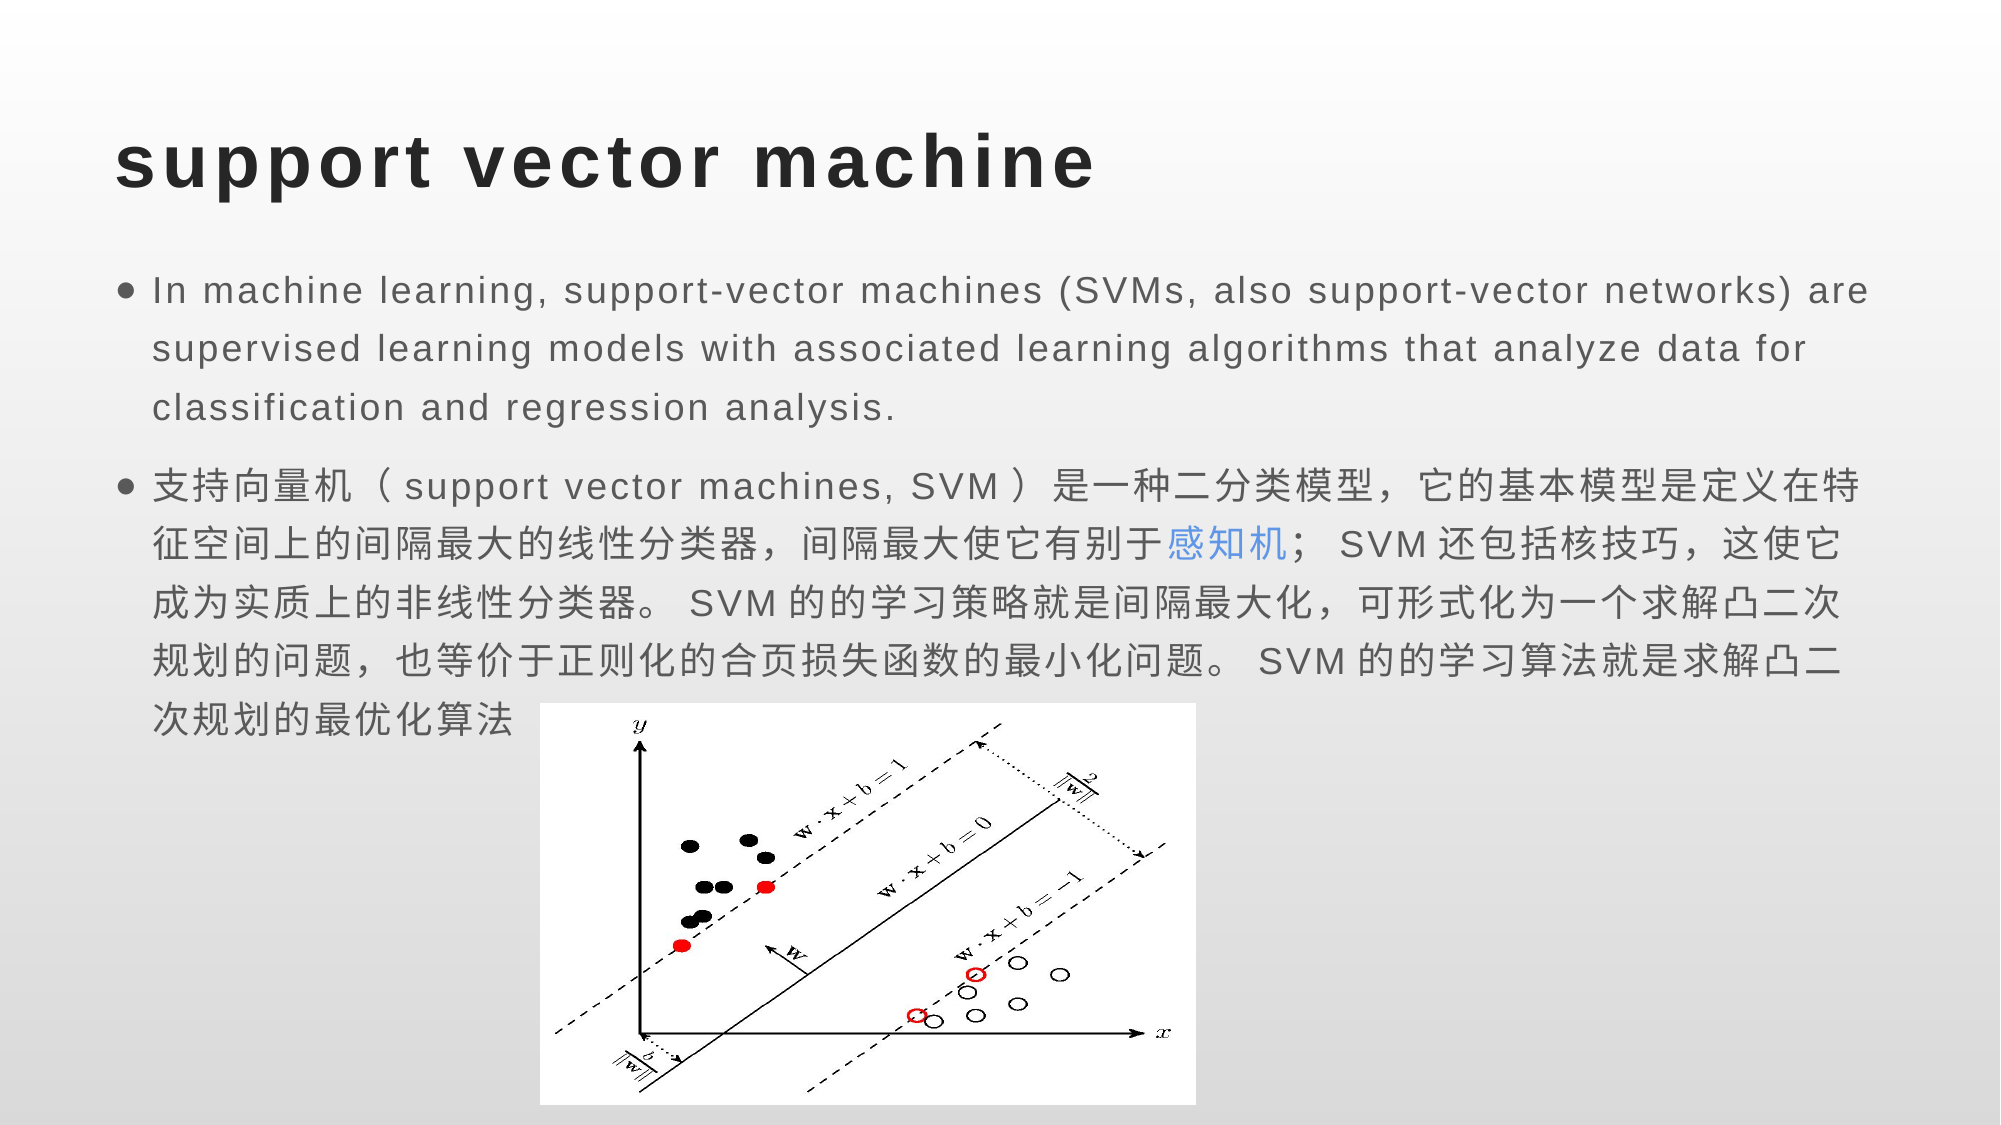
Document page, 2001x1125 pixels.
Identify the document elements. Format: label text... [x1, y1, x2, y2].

picture [540, 703, 1196, 1105]
title support vector machine [99, 99, 1900, 216]
list In machine learning, support-vector machines (SVMs, also support-vector networks) are supervised learning models with associated learning algorithms that analyze data for classification and regression analysis. 支持向量机（support vector machines, SVM）是一种二分类模型，它的基本模型是定义在特征空间上的间隔最大的线性分类器，间隔最大使它有别于感知机；SVM还包括核技巧，这使它成为实质上的非线性分类器。SVM的的学习策略就是间隔最大化，可形式化为一个求解凸二次规划的问题，也等价于正则化的合页损失函数的最小化问题。SVM的的学习算法就是求解凸二次规划的最优化算法 [99, 244, 1900, 1026]
